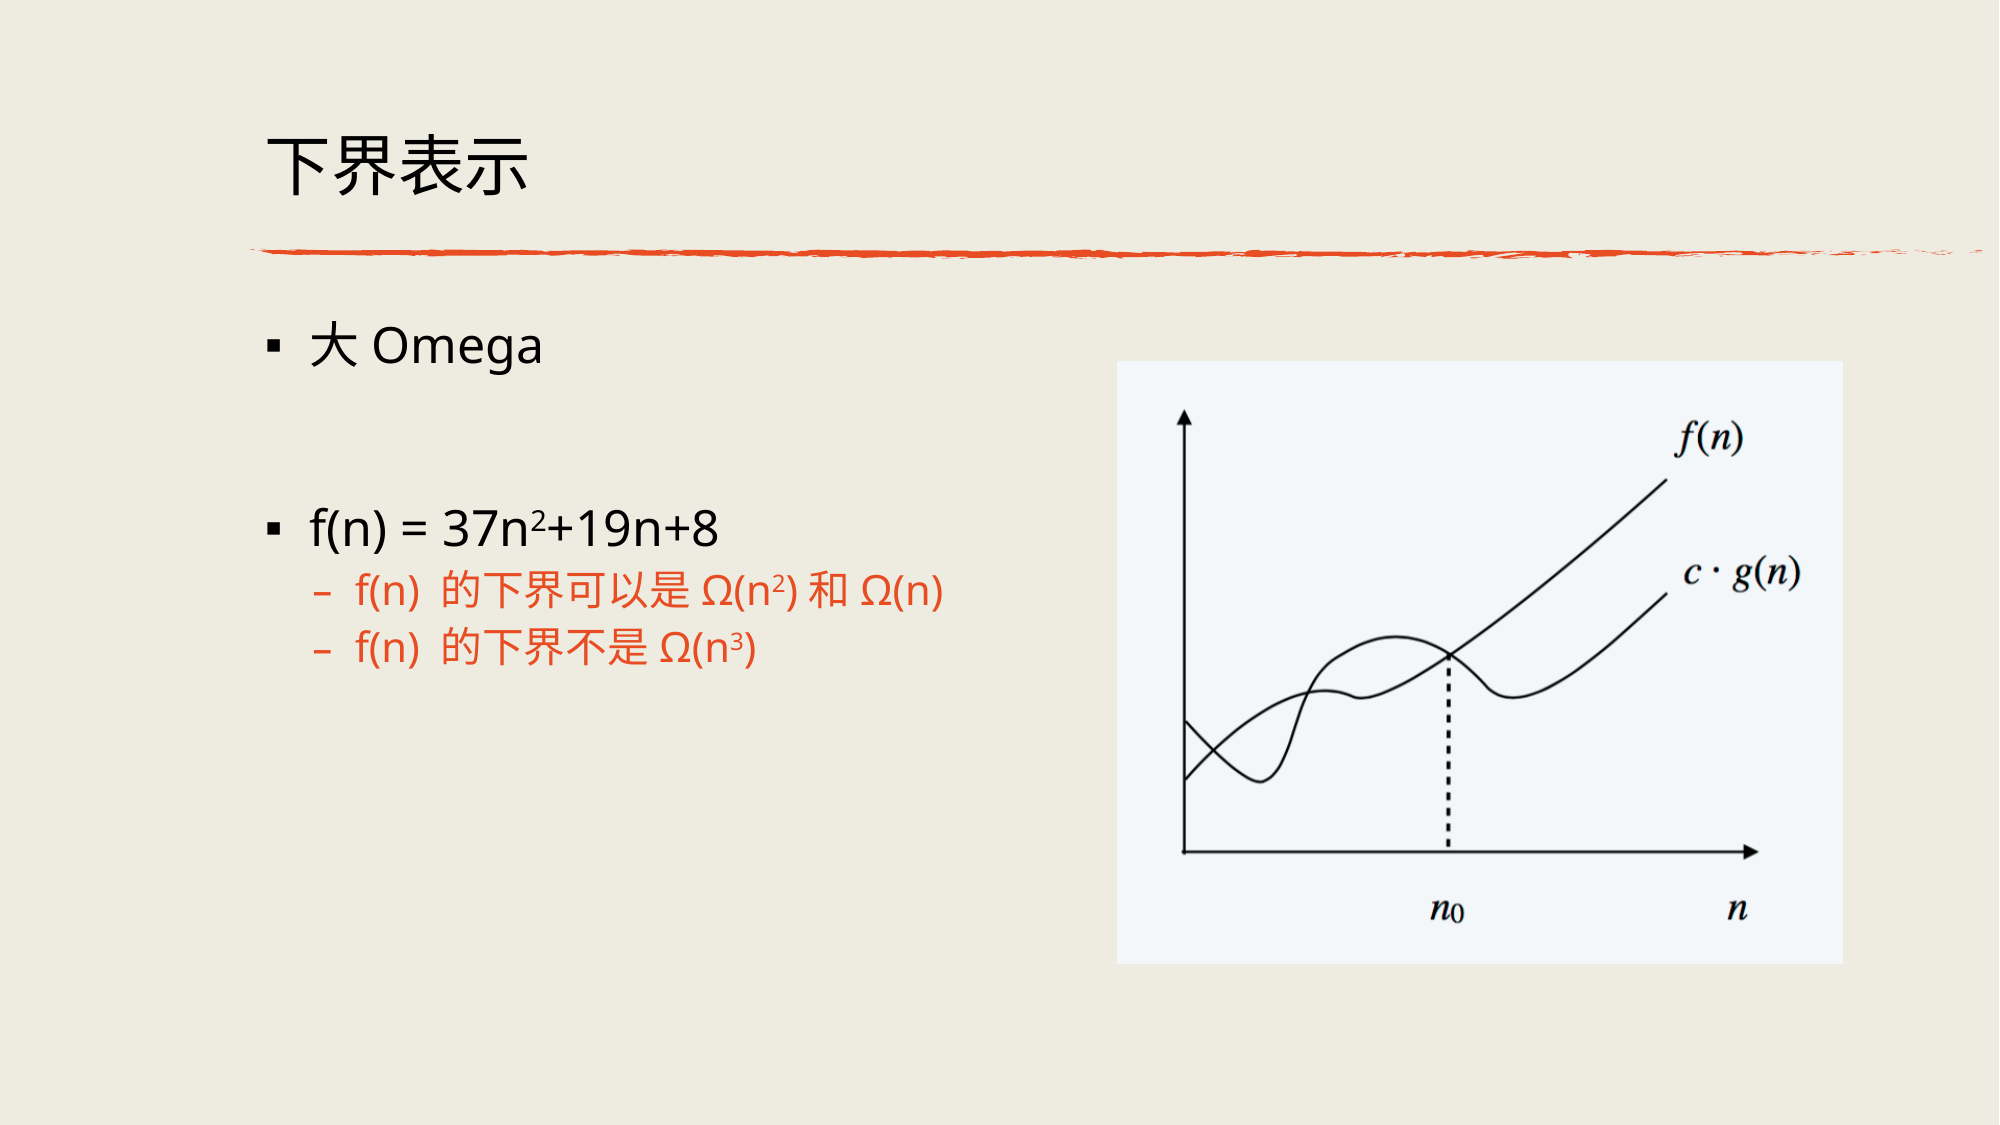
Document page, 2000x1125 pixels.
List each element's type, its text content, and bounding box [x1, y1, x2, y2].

title 下界表示 [249, 45, 1750, 213]
picture [1117, 361, 1843, 964]
list 大Omega f(n) = 37n2+19n+8 f(n) 的下界可以是Ω(n2)和Ω(n) f(n) 的下界不是Ω(n3) [249, 312, 1750, 1013]
